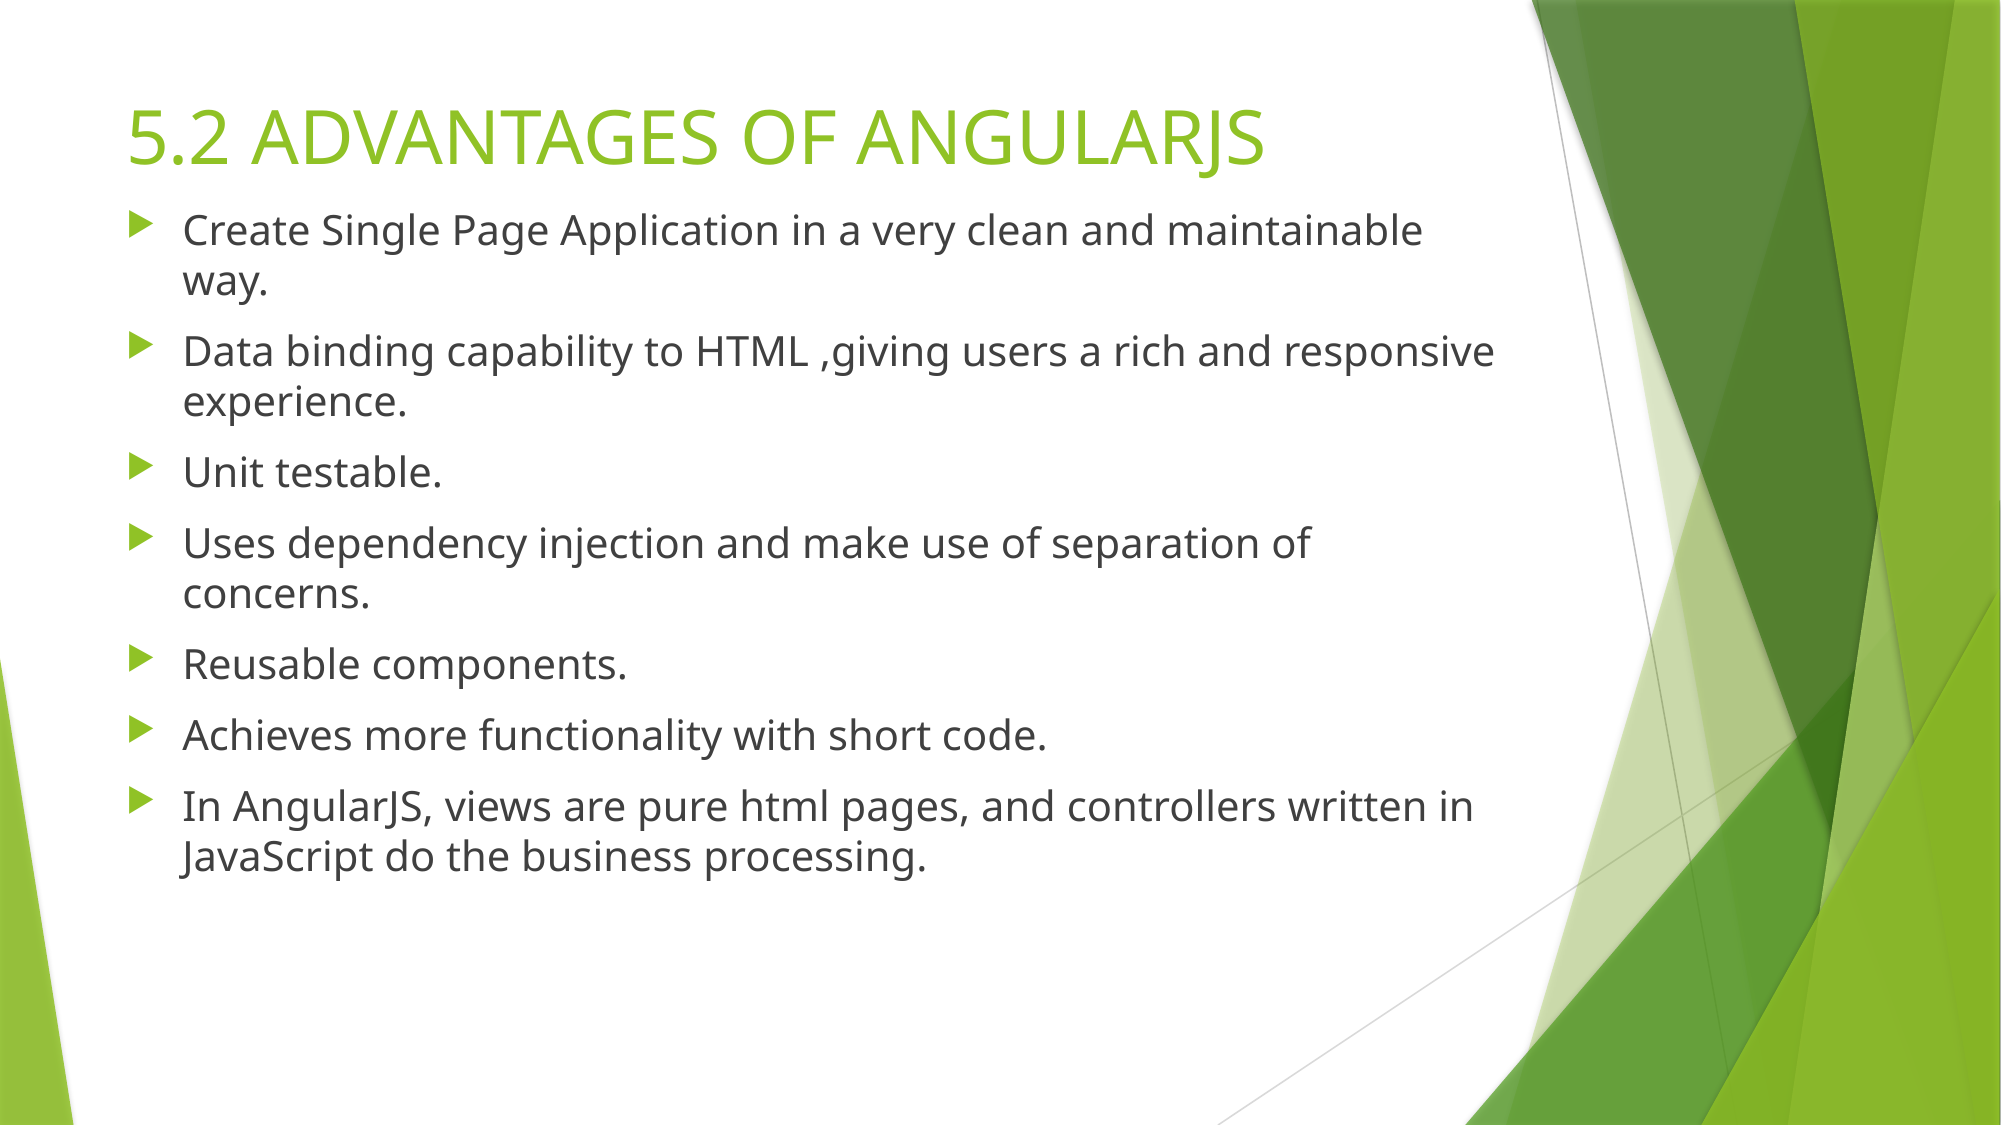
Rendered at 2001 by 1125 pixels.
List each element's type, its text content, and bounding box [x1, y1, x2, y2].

list Create Single Page Application in a very clean and maintainable way. Data binding capability to HTML ,giving users a rich and responsive experience. Unit testable. Uses dependency injection and make use of separation of concerns. Reusable components. Achieves more functionality with short code. In AngularJS, views are pure html pages, and controllers written in JavaScript do the business processing. [111, 196, 1522, 991]
title 5.2 ADVANTAGES OF ANGULARJS [111, 81, 1522, 196]
